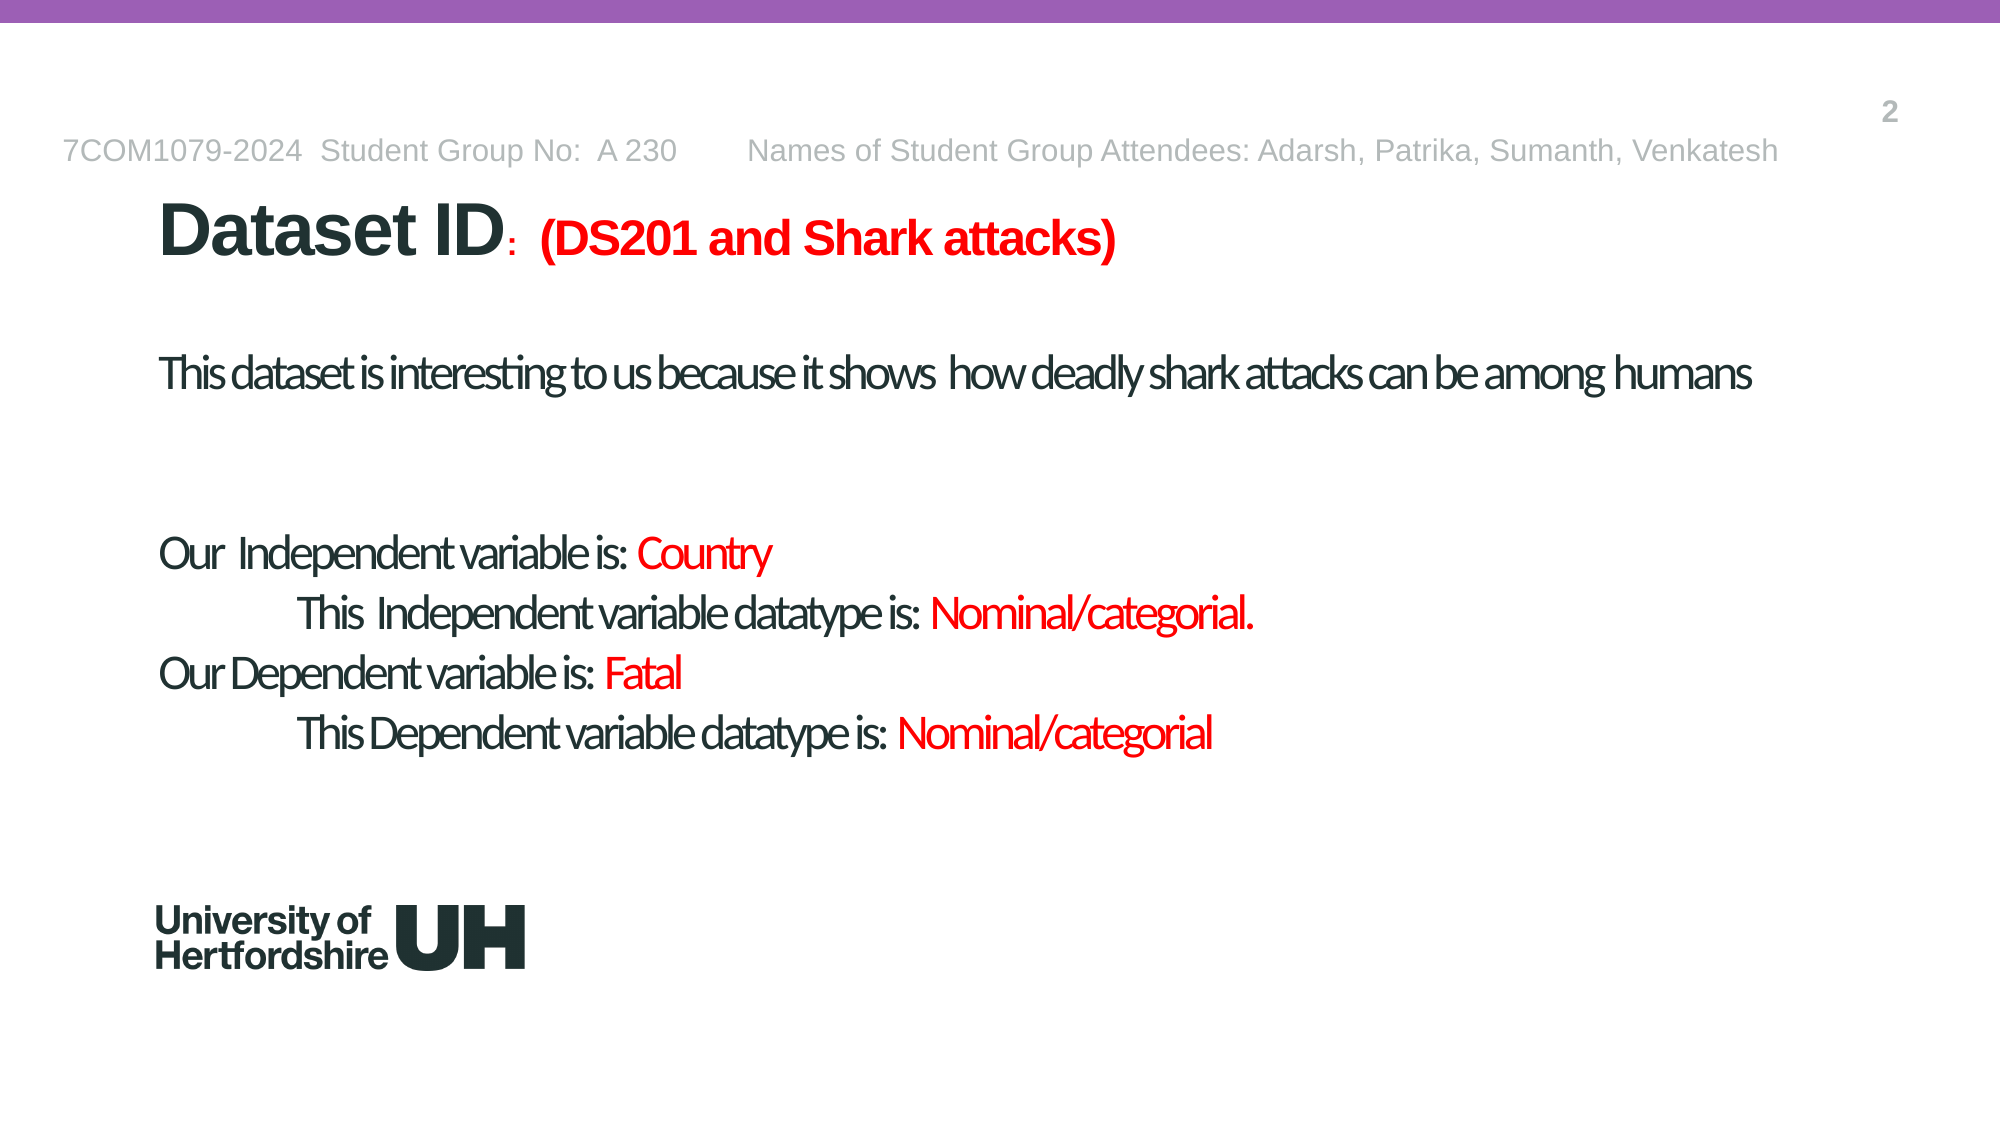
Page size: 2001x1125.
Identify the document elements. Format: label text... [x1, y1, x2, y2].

subtitle Dataset ID: (DS201 and Shark attacks) [158, 210, 1817, 279]
footer 7COM1079-2024 Student Group No: A 230 Names of Student Group Attendees: Adarsh, Patrika, Sumanth, Venkatesh [62, 129, 1899, 210]
slide_number 2 [1796, 91, 1900, 129]
title This dataset is interesting to us because it shows how deadly shark attacks can be among humans Our Independent variable is: Country This Independent variable datatype is: Nominal/categorial. Our Dependent variable is: Fatal This Dependent variable datatype is: Nominal/categorial [158, 279, 1959, 765]
